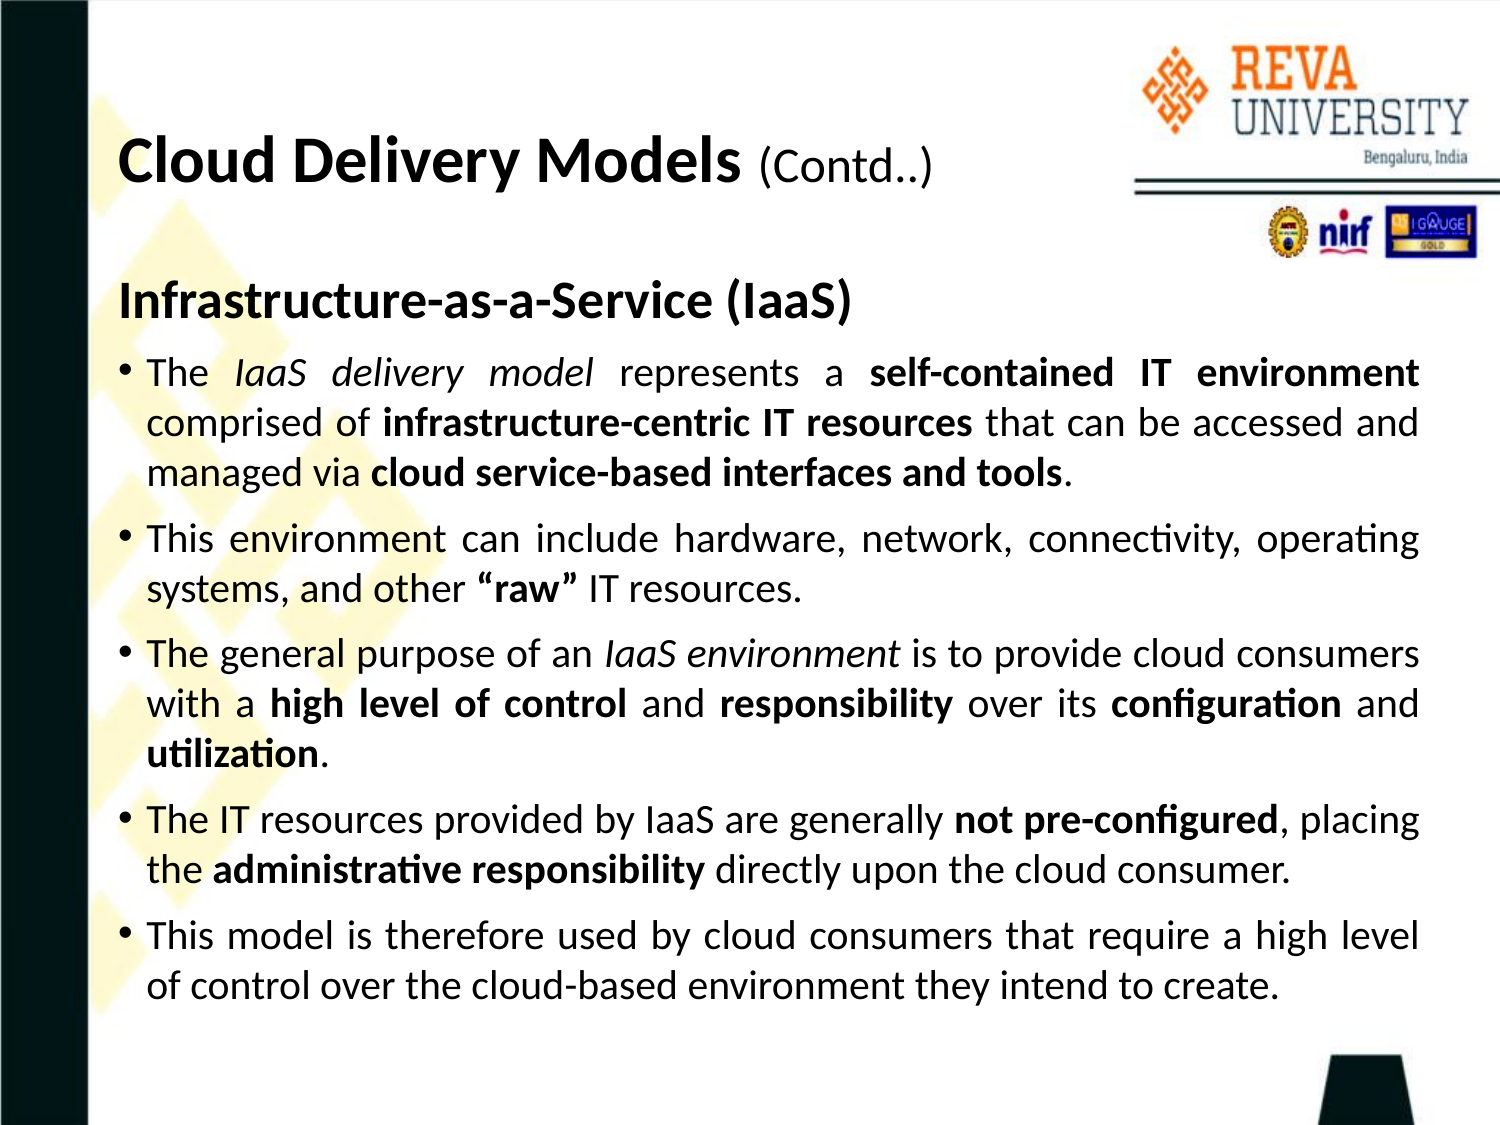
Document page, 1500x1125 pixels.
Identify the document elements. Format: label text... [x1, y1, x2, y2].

list Infrastructure-as-a-Service (IaaS) The IaaS delivery model represents a self-contained IT environment comprised of infrastructure-centric IT resources that can be accessed and managed via cloud service-based interfaces and tools. This environment can include hardware, network, connectivity, operating systems, and other “raw” IT resources. The general purpose of an IaaS environment is to provide cloud consumers with a high level of control and responsibility over its configuration and utilization. The IT resources provided by IaaS are generally not pre-configured, placing the administrative responsibility directly upon the cloud consumer. This model is therefore used by cloud consumers that require a high level of control over the cloud-based environment they intend to create. [103, 256, 1436, 1069]
title Cloud Delivery Models (Contd..) [103, 51, 1397, 256]
picture [0, 0, 1500, 1125]
